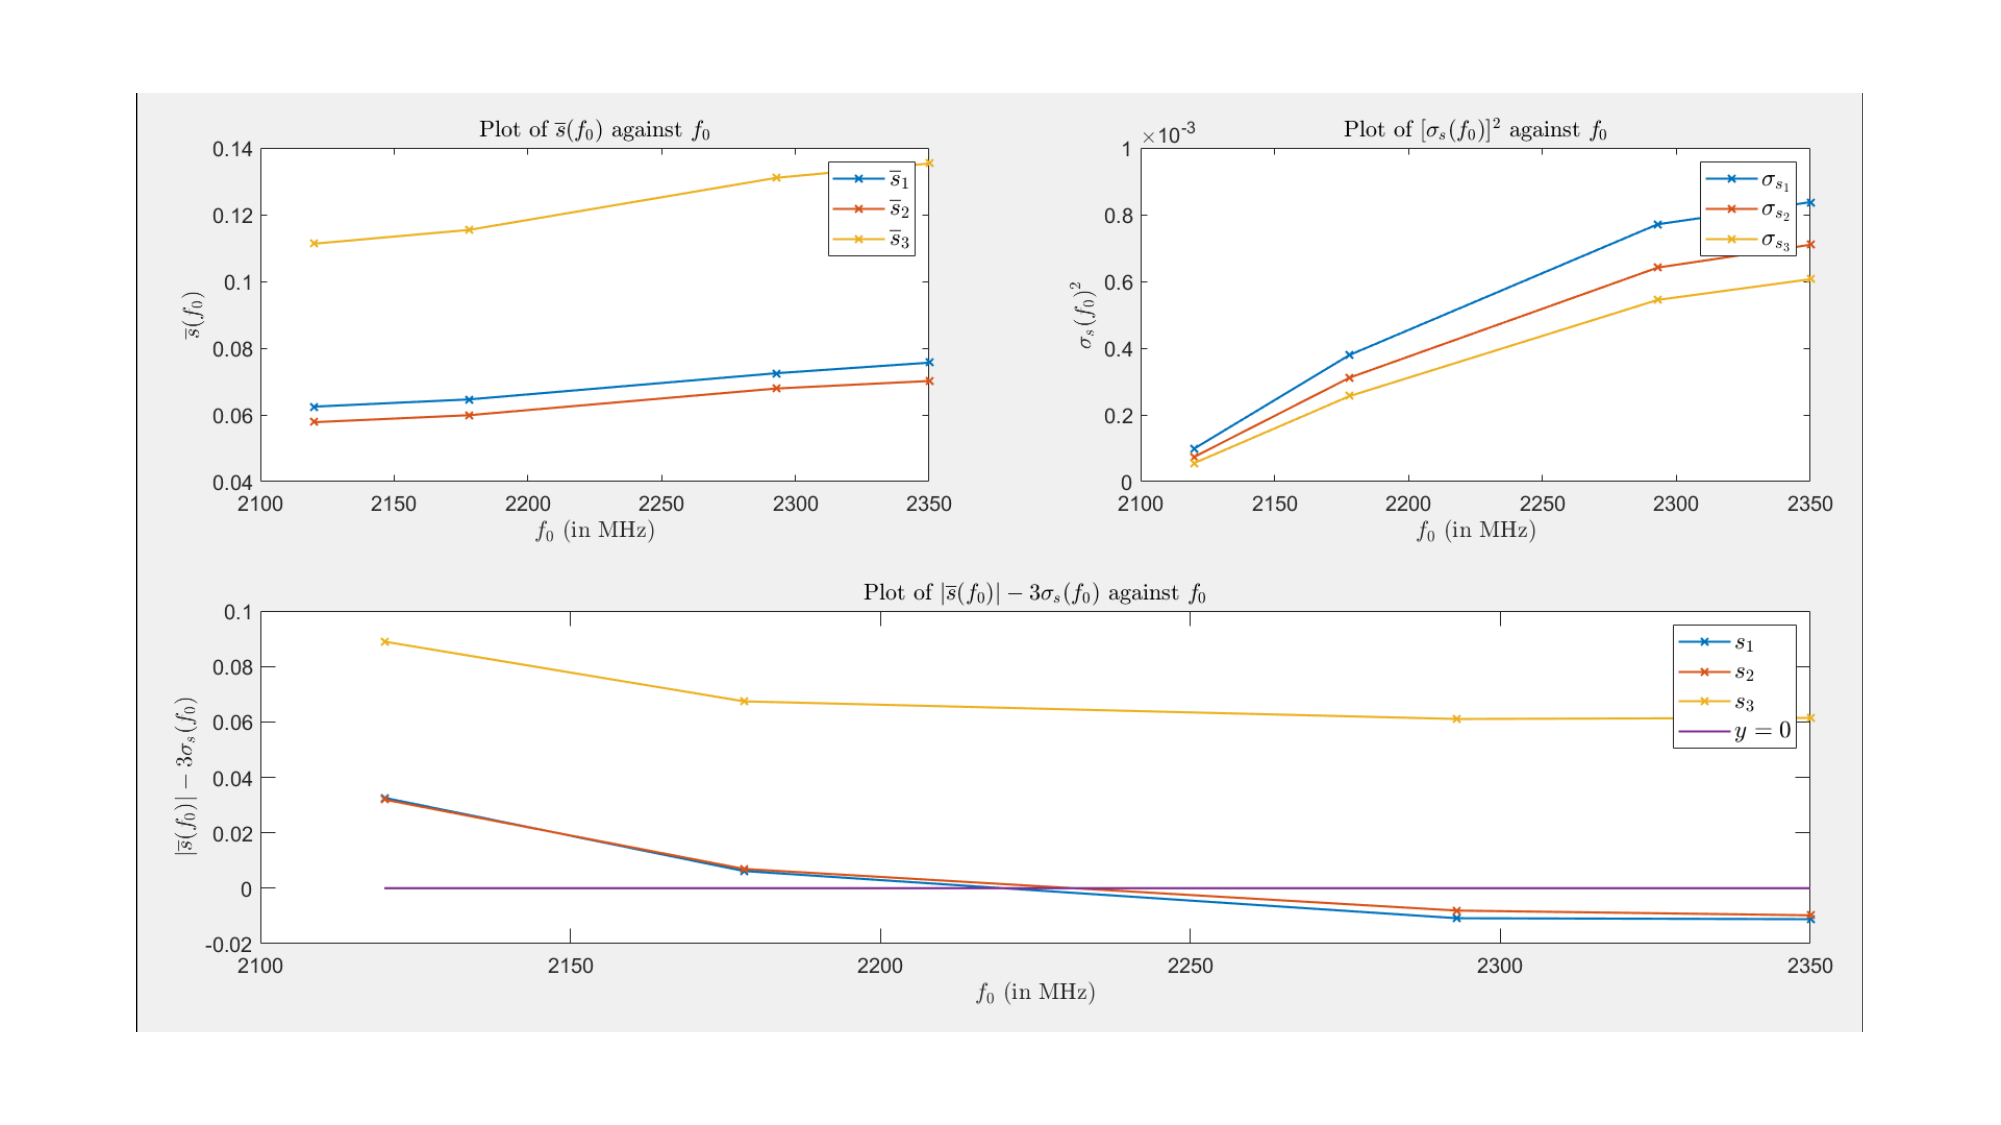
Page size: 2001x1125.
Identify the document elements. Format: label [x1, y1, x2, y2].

picture [137, 93, 1863, 1032]
